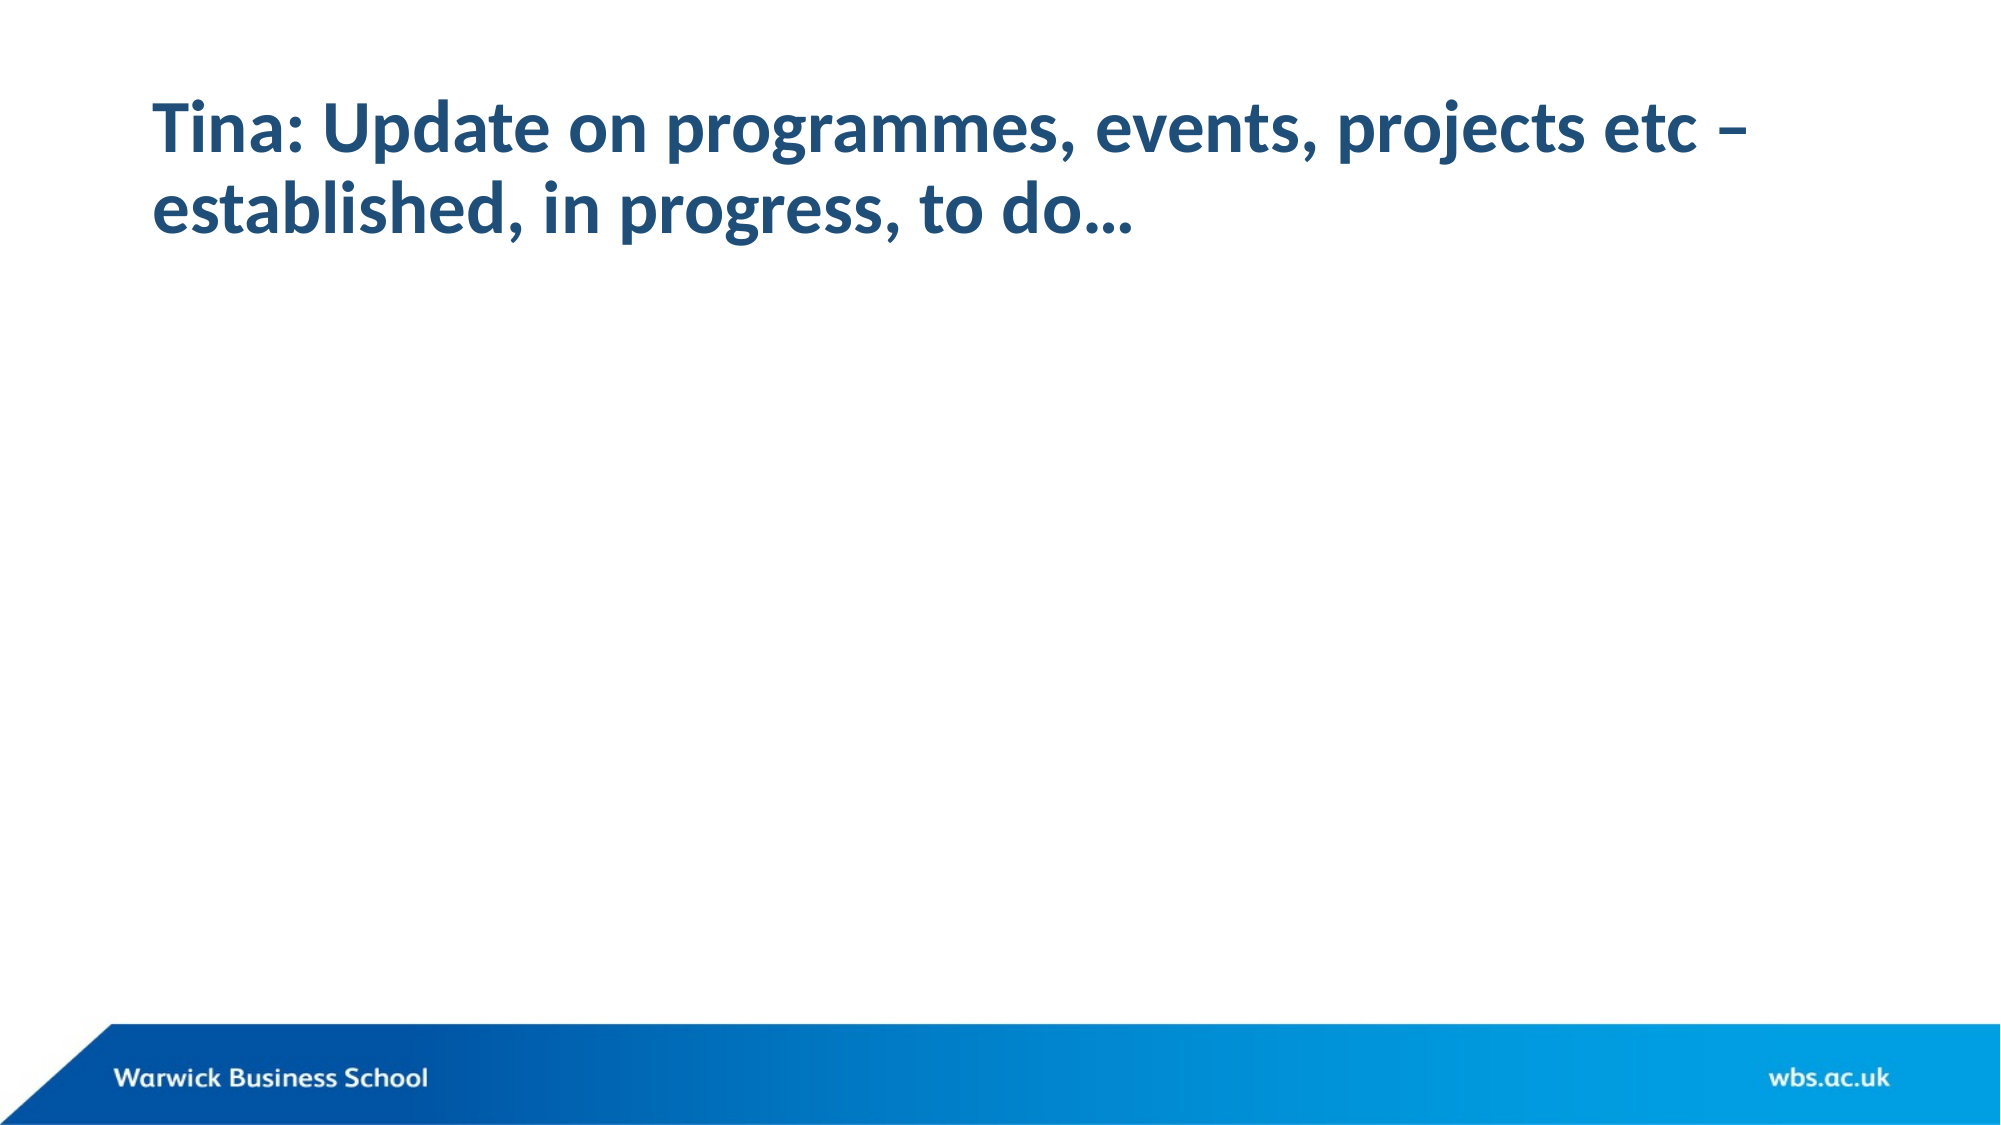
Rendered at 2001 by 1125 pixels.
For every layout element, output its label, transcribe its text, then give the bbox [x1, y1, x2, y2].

picture [1769, 1067, 1890, 1087]
title Tina: Update on programmes, events, projects etc – established, in progress, to do… [137, 59, 1863, 278]
picture [0, 0, 2001, 1125]
